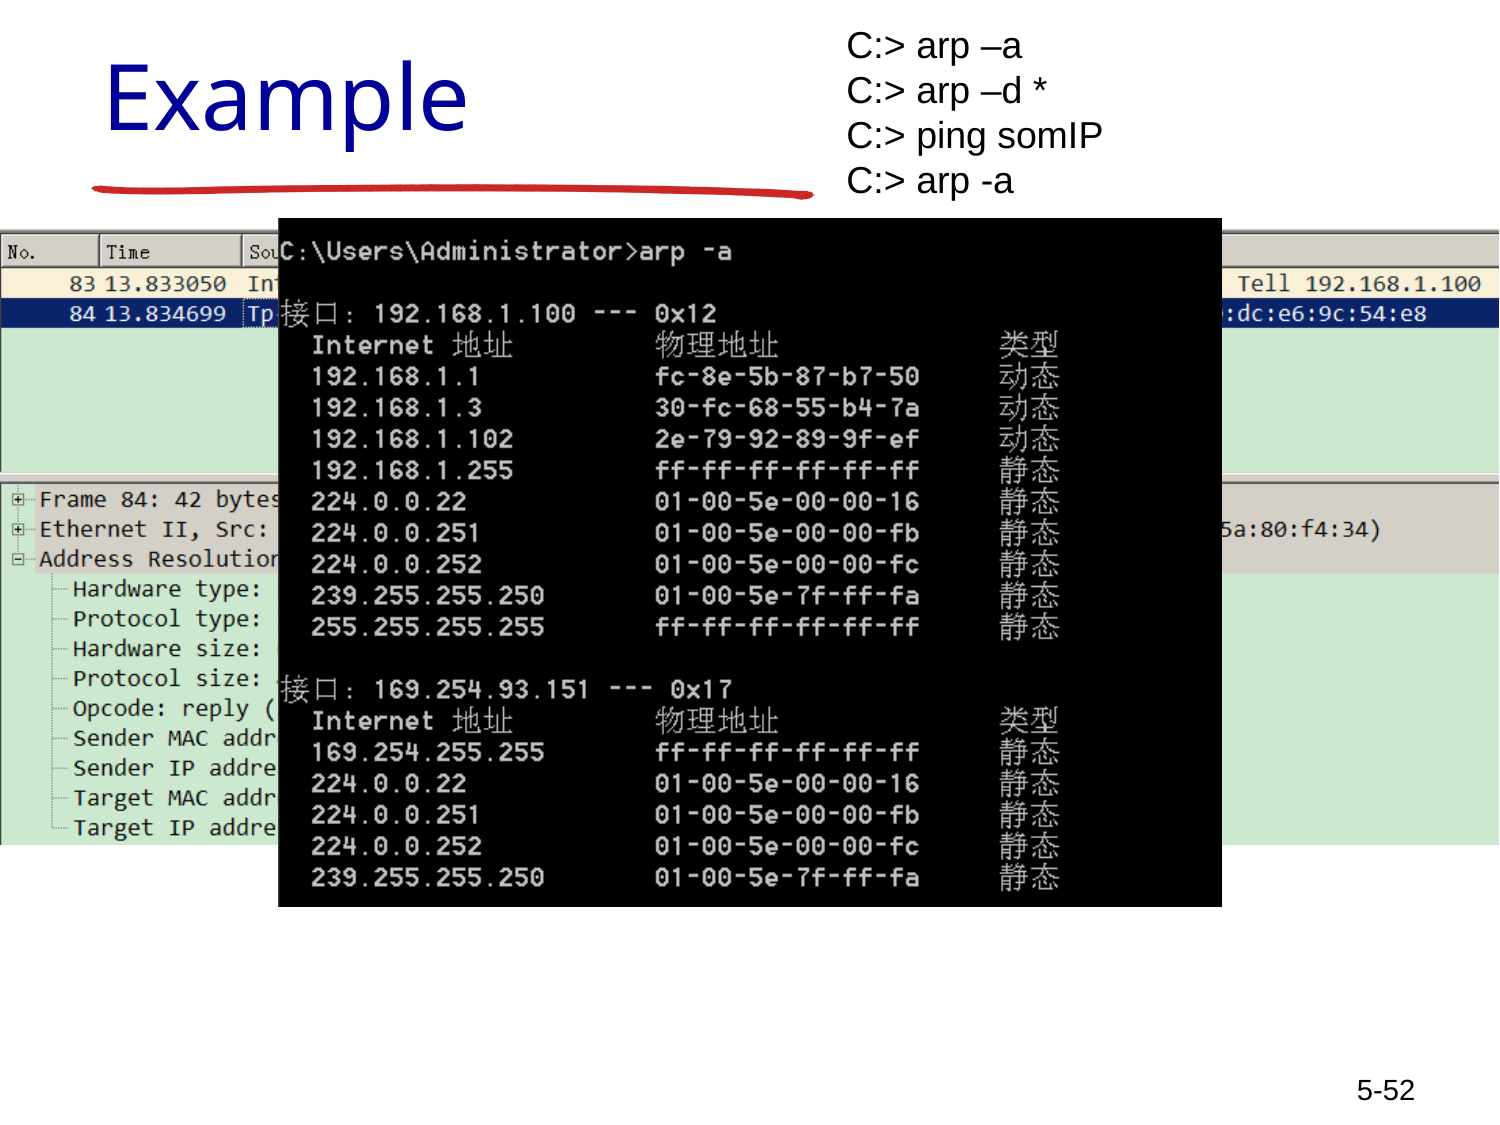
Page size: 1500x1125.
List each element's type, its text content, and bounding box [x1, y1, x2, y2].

slide_number 5-52 [1342, 1064, 1454, 1125]
picture [0, 218, 1499, 907]
text_box C:> arp –a C:> arp –d * C:> ping somIP C:> arp -a [831, 13, 1483, 208]
picture [88, 179, 823, 204]
text_box Example [87, 0, 1400, 188]
